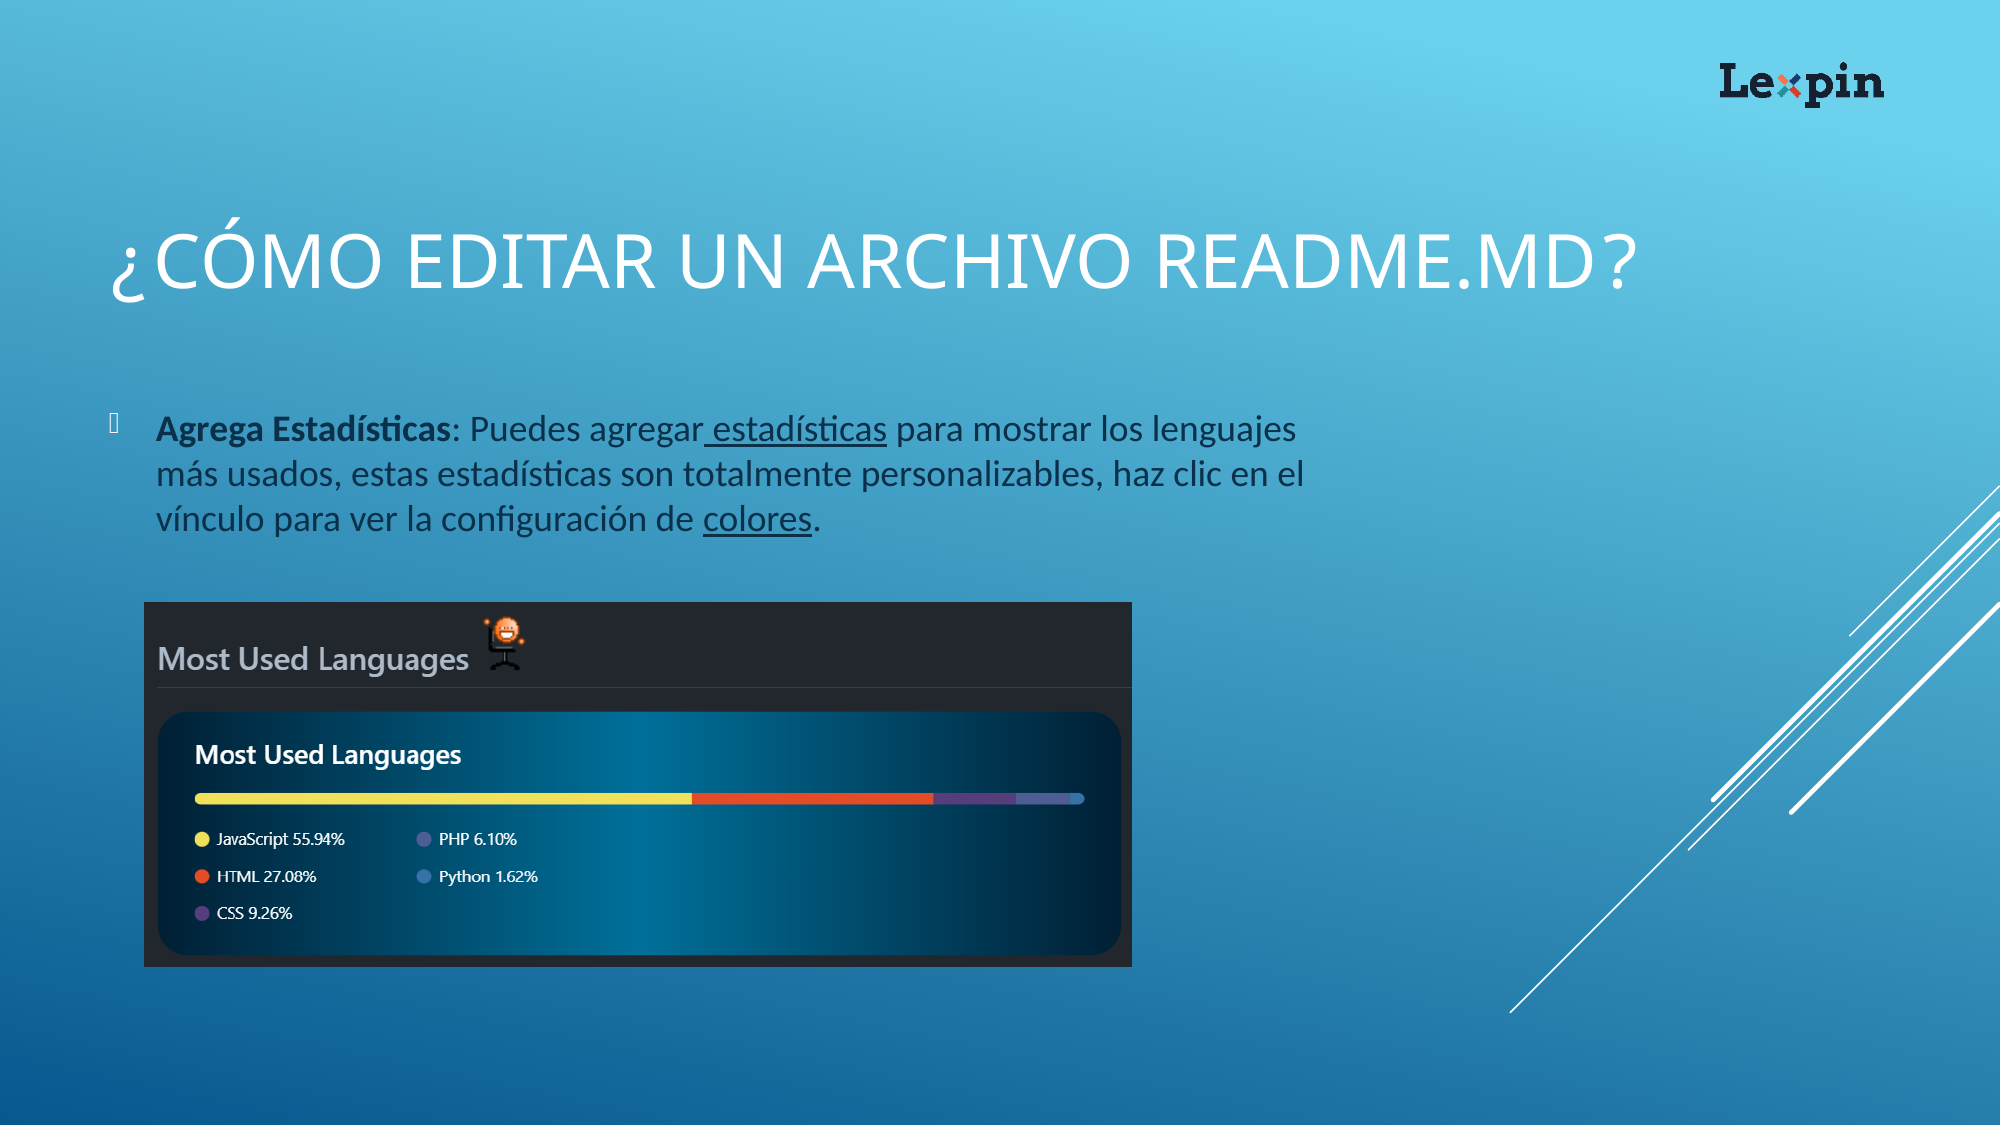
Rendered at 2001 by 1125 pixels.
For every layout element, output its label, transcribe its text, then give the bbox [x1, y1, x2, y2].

picture [1720, 62, 1884, 109]
text_box ¿Cómo editar un archivo readme.md? [93, 135, 1804, 383]
picture [143, 601, 1132, 967]
list Agrega Estadísticas: Puedes agregar estadísticas para mostrar los lenguajes más usados, estas estadísticas son totalmente personalizables, haz clic en el vínculo para ver la configuración de colores. [93, 383, 1373, 908]
